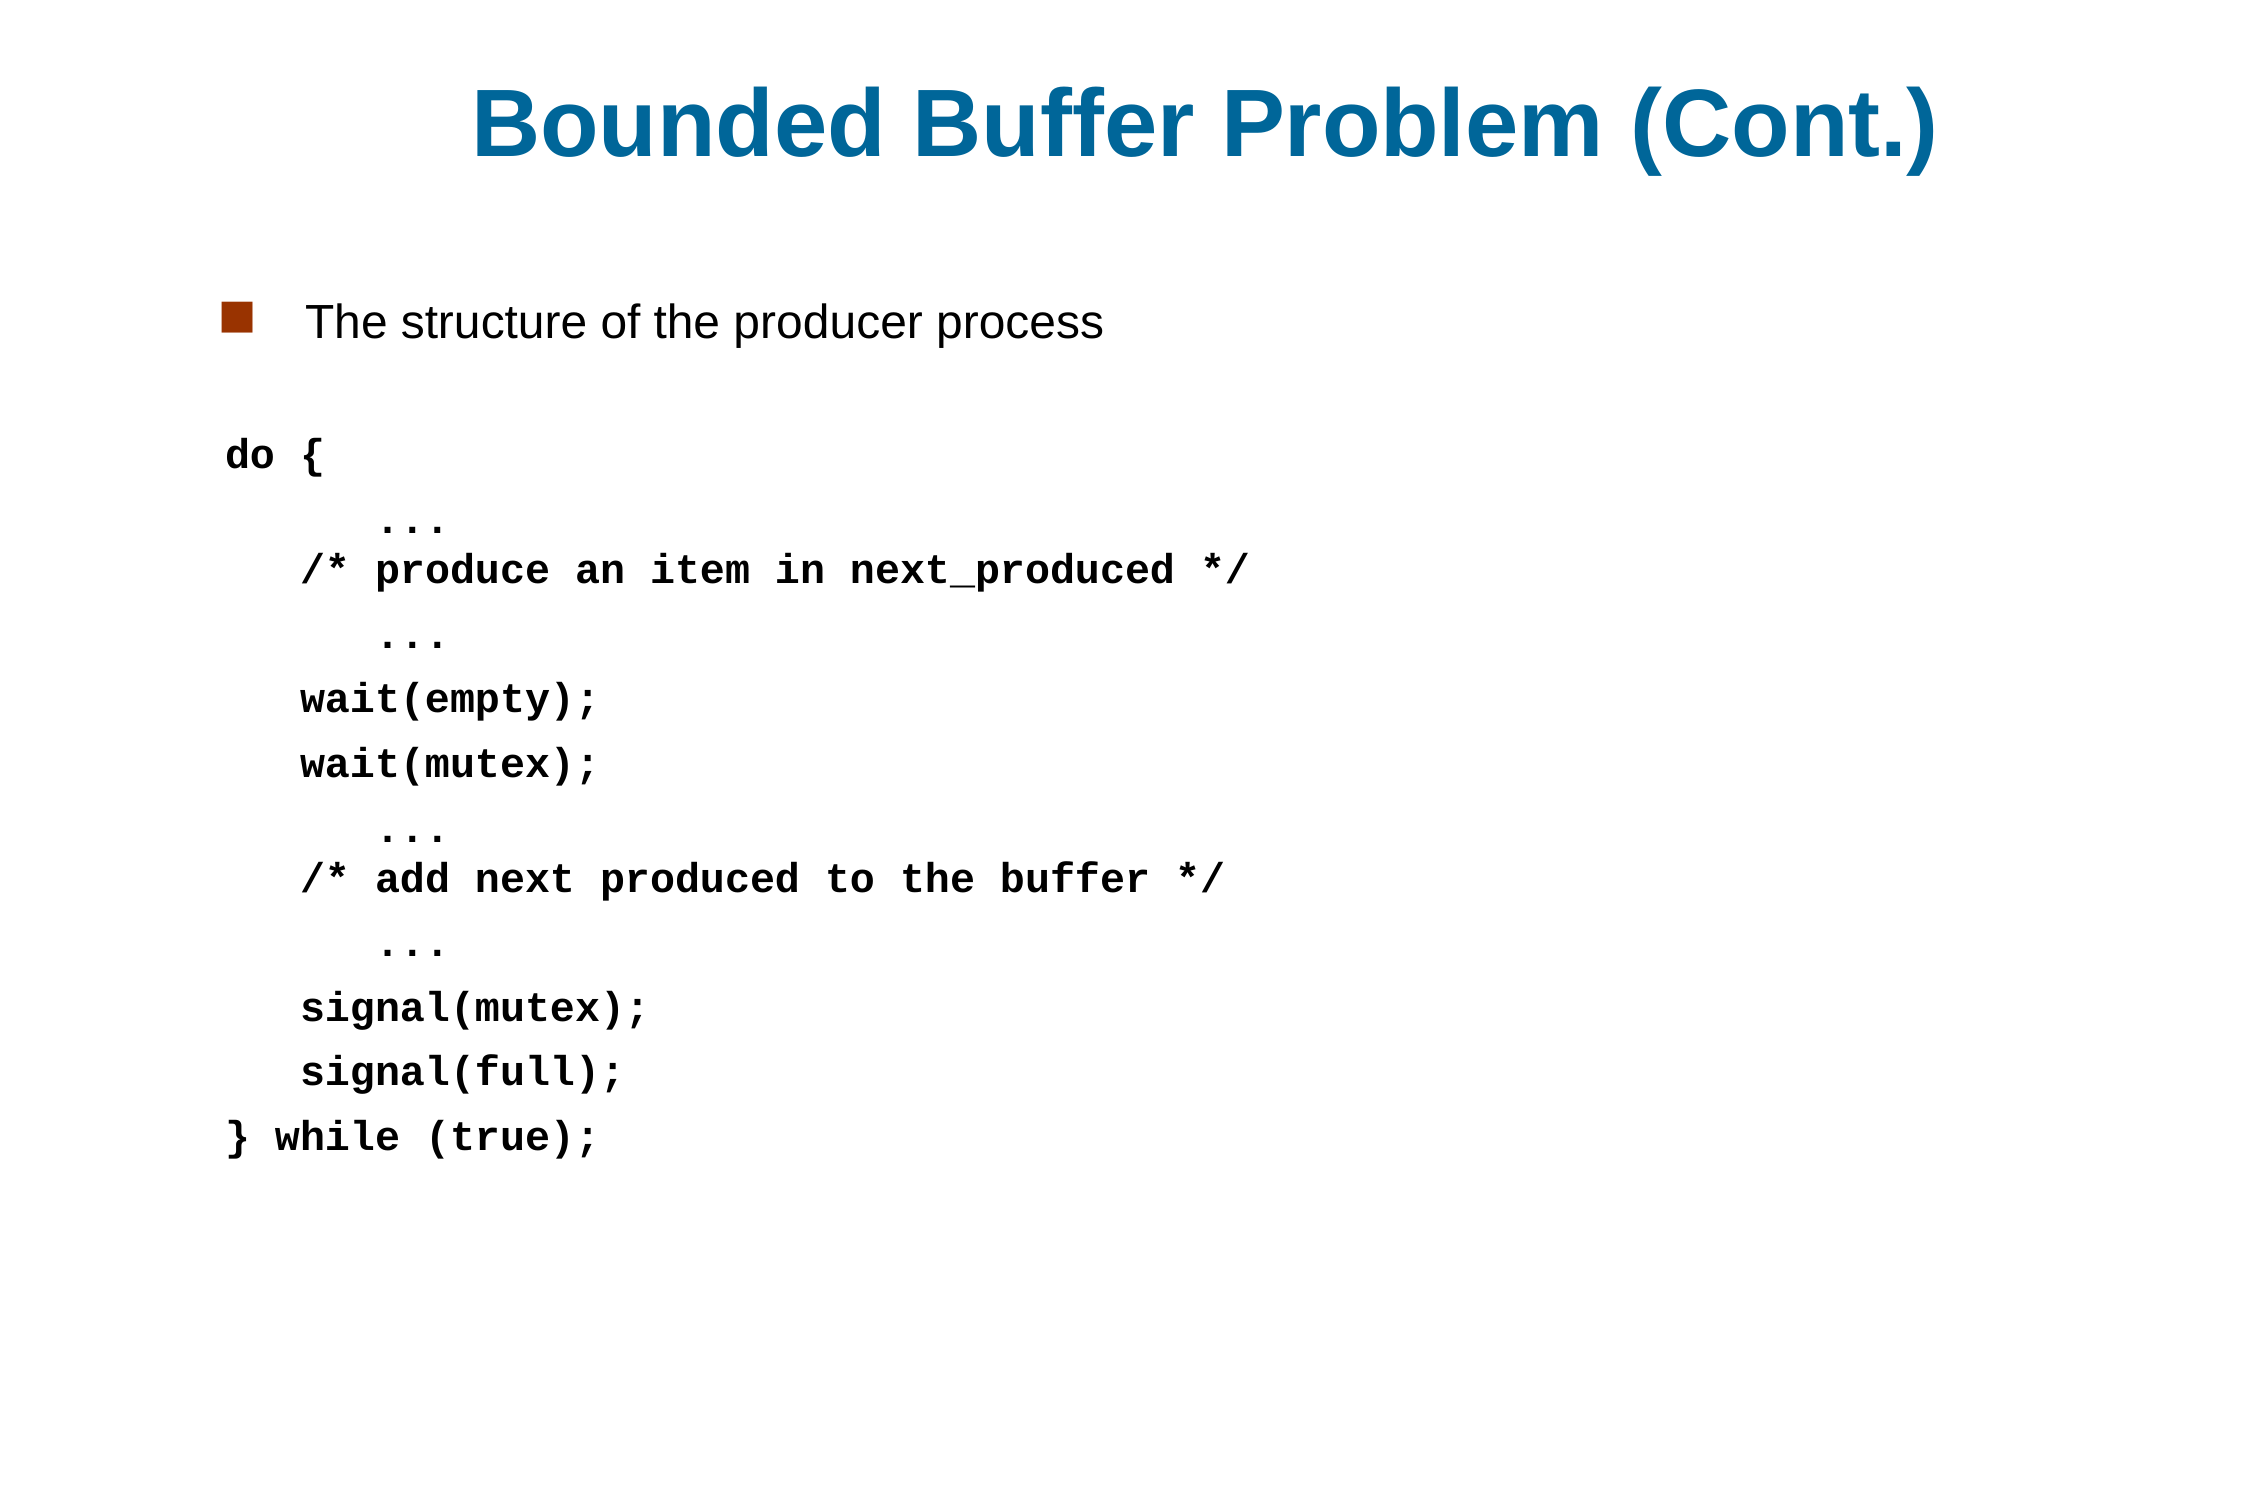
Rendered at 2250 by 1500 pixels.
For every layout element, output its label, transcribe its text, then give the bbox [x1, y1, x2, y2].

title Bounded Buffer Problem (Cont.) [273, 60, 2138, 187]
list The structure of the producer process do { ... /* produce an item in next_produced */ ... wait(empty); wait(mutex); ... /* add next produced to the buffer */ ... signal(mutex); signal(full); } while (true); [203, 279, 2136, 1347]
